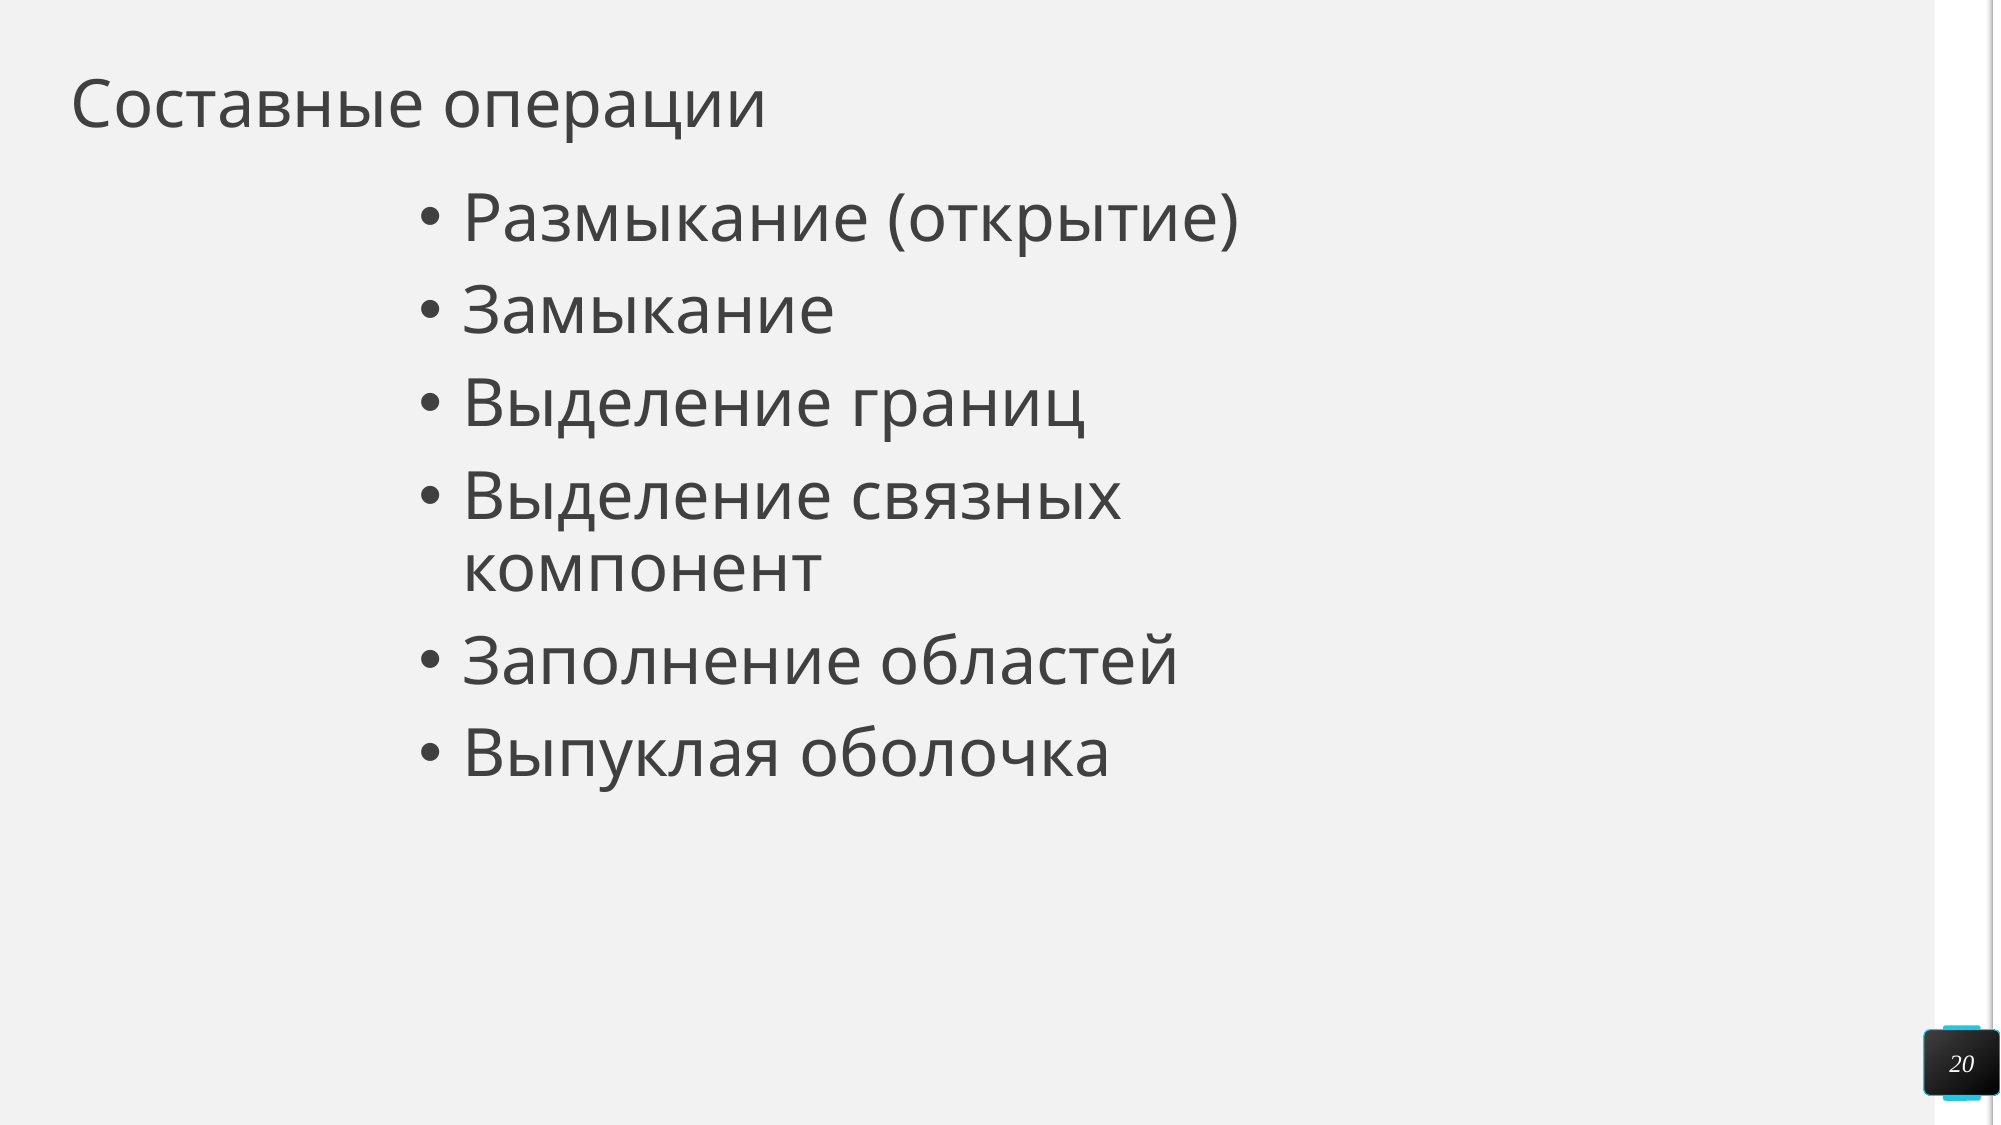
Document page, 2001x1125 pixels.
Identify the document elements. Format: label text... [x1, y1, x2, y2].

slide_number 20 [1923, 1029, 2000, 1096]
title Составные операции [70, 70, 1930, 142]
list Размыкание (открытие) Замыкание Выделение границ Выделение связных компонент Заполнение областей Выпуклая оболочка [418, 183, 1472, 926]
